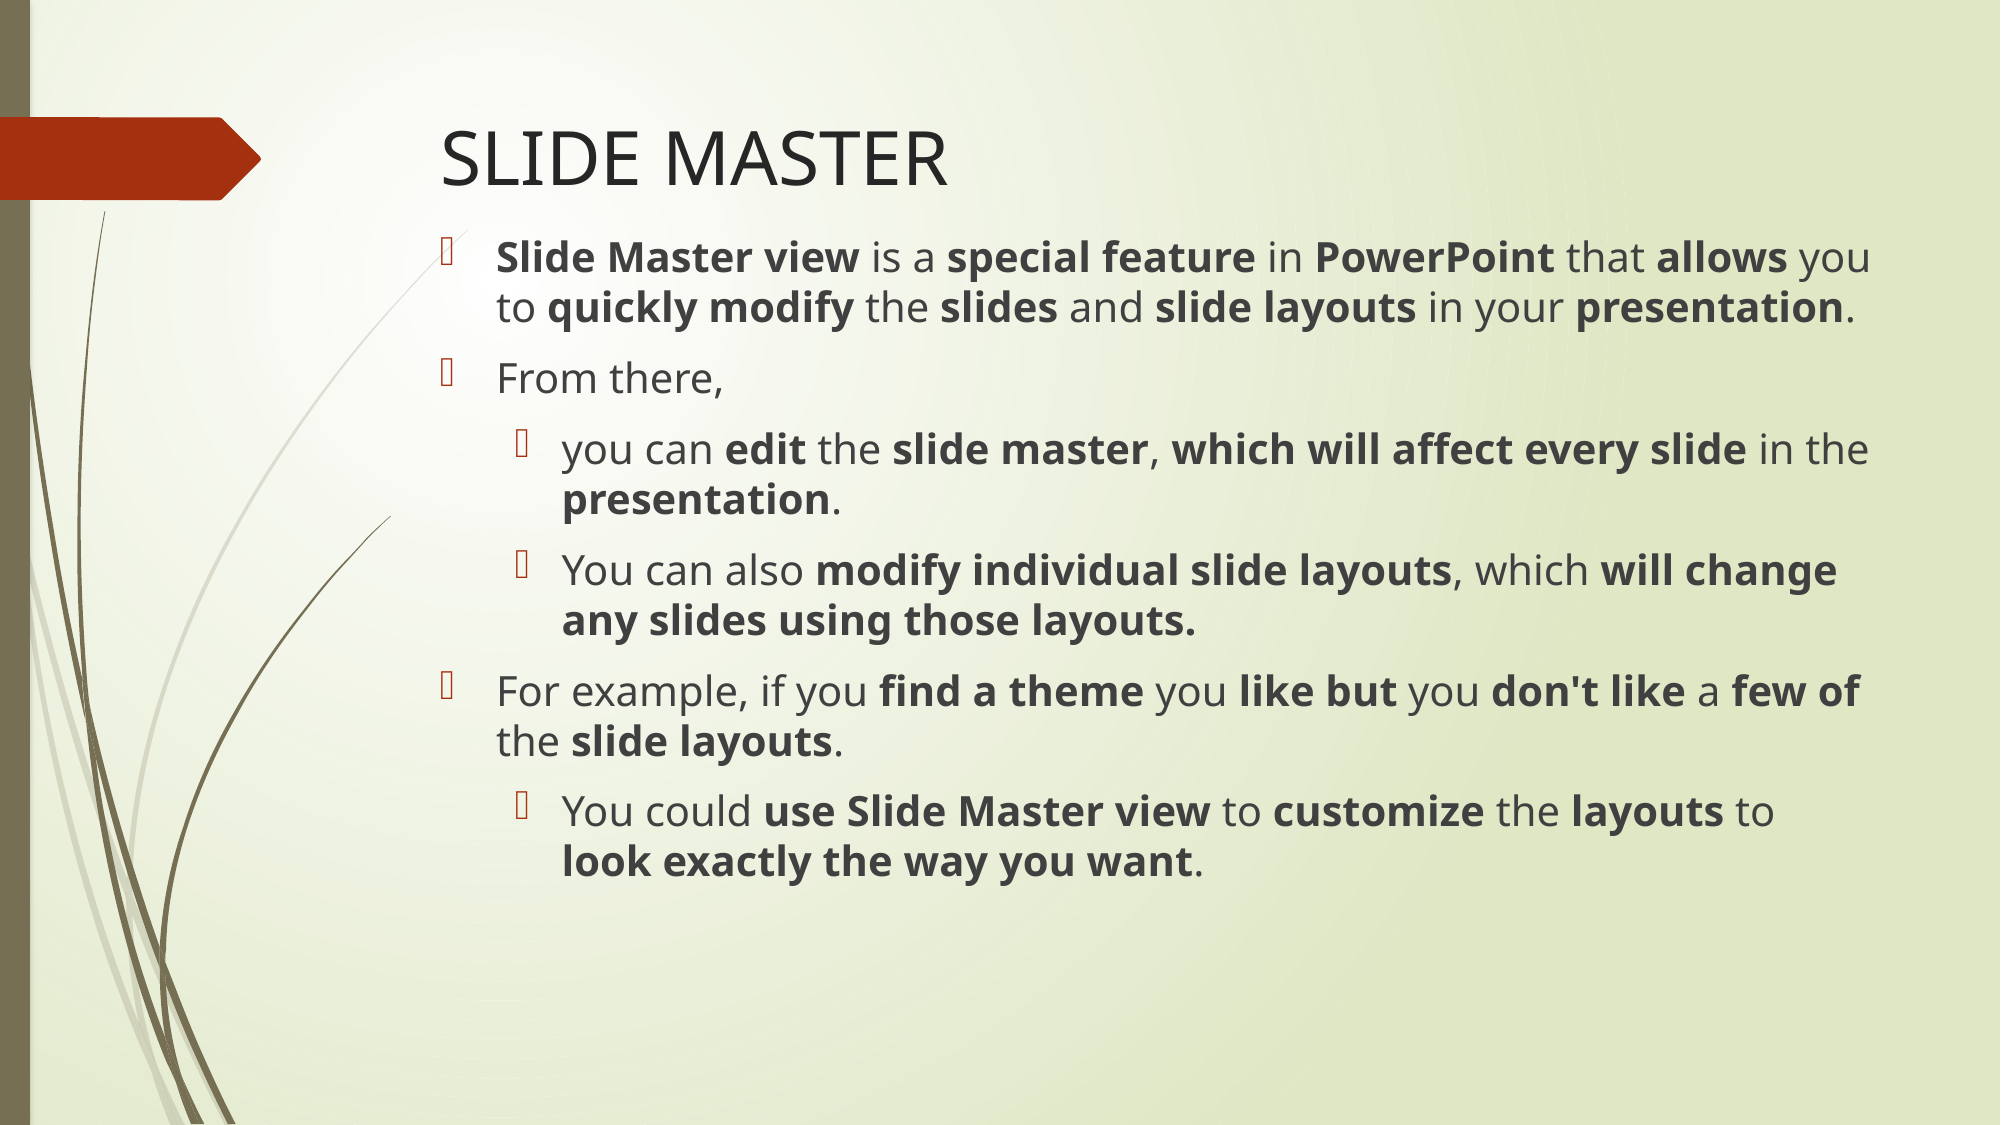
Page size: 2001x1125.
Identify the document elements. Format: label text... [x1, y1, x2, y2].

title SLIDE MASTER [425, 102, 1888, 223]
list Slide Master view is a special feature in PowerPoint that allows you to quickly modify the slides and slide layouts in your presentation. From there, you can edit the slide master, which will affect every slide in the presentation. You can also modify individual slide layouts, which will change any slides using those layouts. For example, if you find a theme you like but you don't like a few of the slide layouts. You could use Slide Master view to customize the layouts to look exactly the way you want. [424, 223, 1888, 970]
